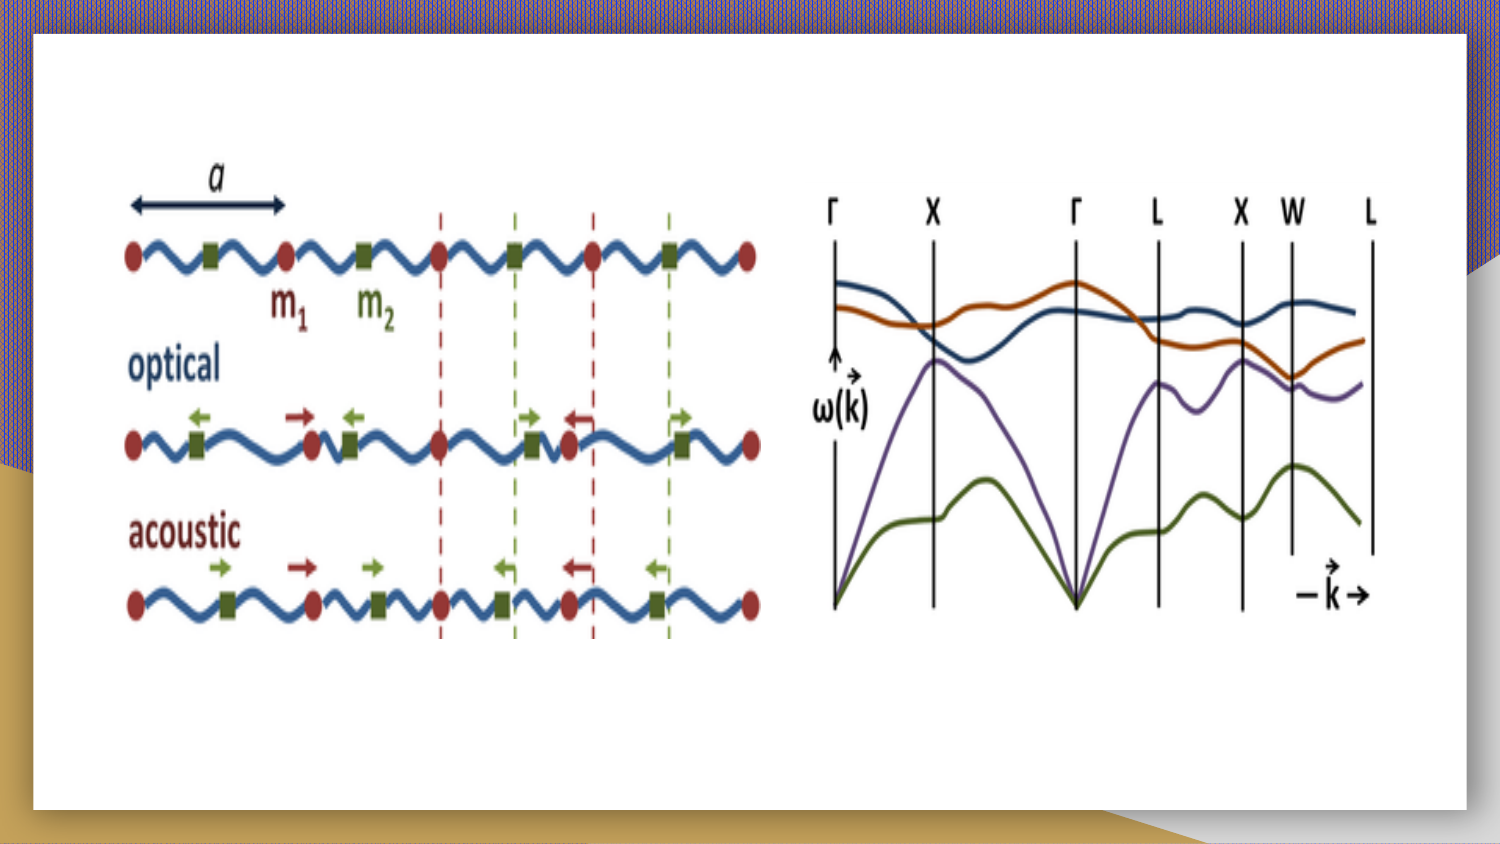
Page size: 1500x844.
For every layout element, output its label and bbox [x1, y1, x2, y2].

picture [117, 132, 762, 640]
picture [805, 181, 1392, 663]
